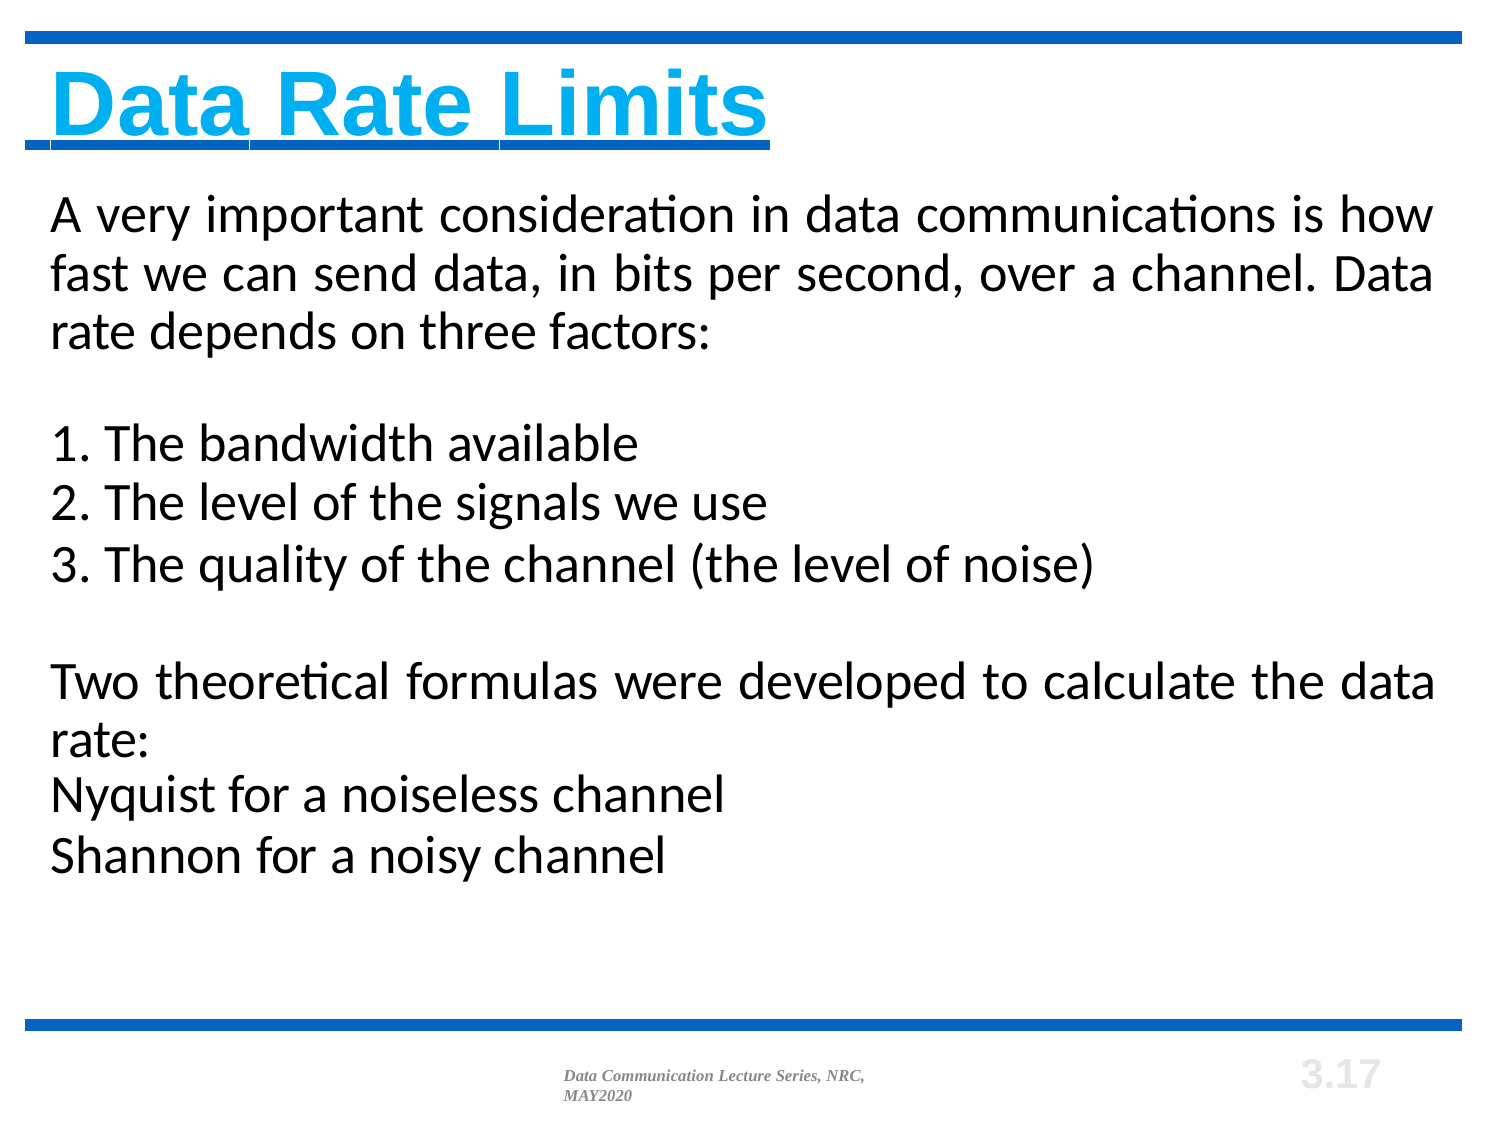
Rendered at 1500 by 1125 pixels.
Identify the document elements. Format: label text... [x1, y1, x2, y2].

title Data Rate Limits [23, 41, 1465, 232]
footer Data Communication Lecture Series, NRC, MAY2020 [561, 1064, 938, 1125]
slide_number 3.17 [1298, 1048, 1389, 1125]
text_box A very important consideration in data communications is how fast we can send data, in bits per second, over a channel. Data rate depends on three factors: The bandwidth available The level of the signals we use The quality of the channel (the level of noise) Two theoretical formulas were developed to calculate the data rate: Nyquist for a noiseless channel Shannon for a noisy channel [48, 175, 1450, 885]
